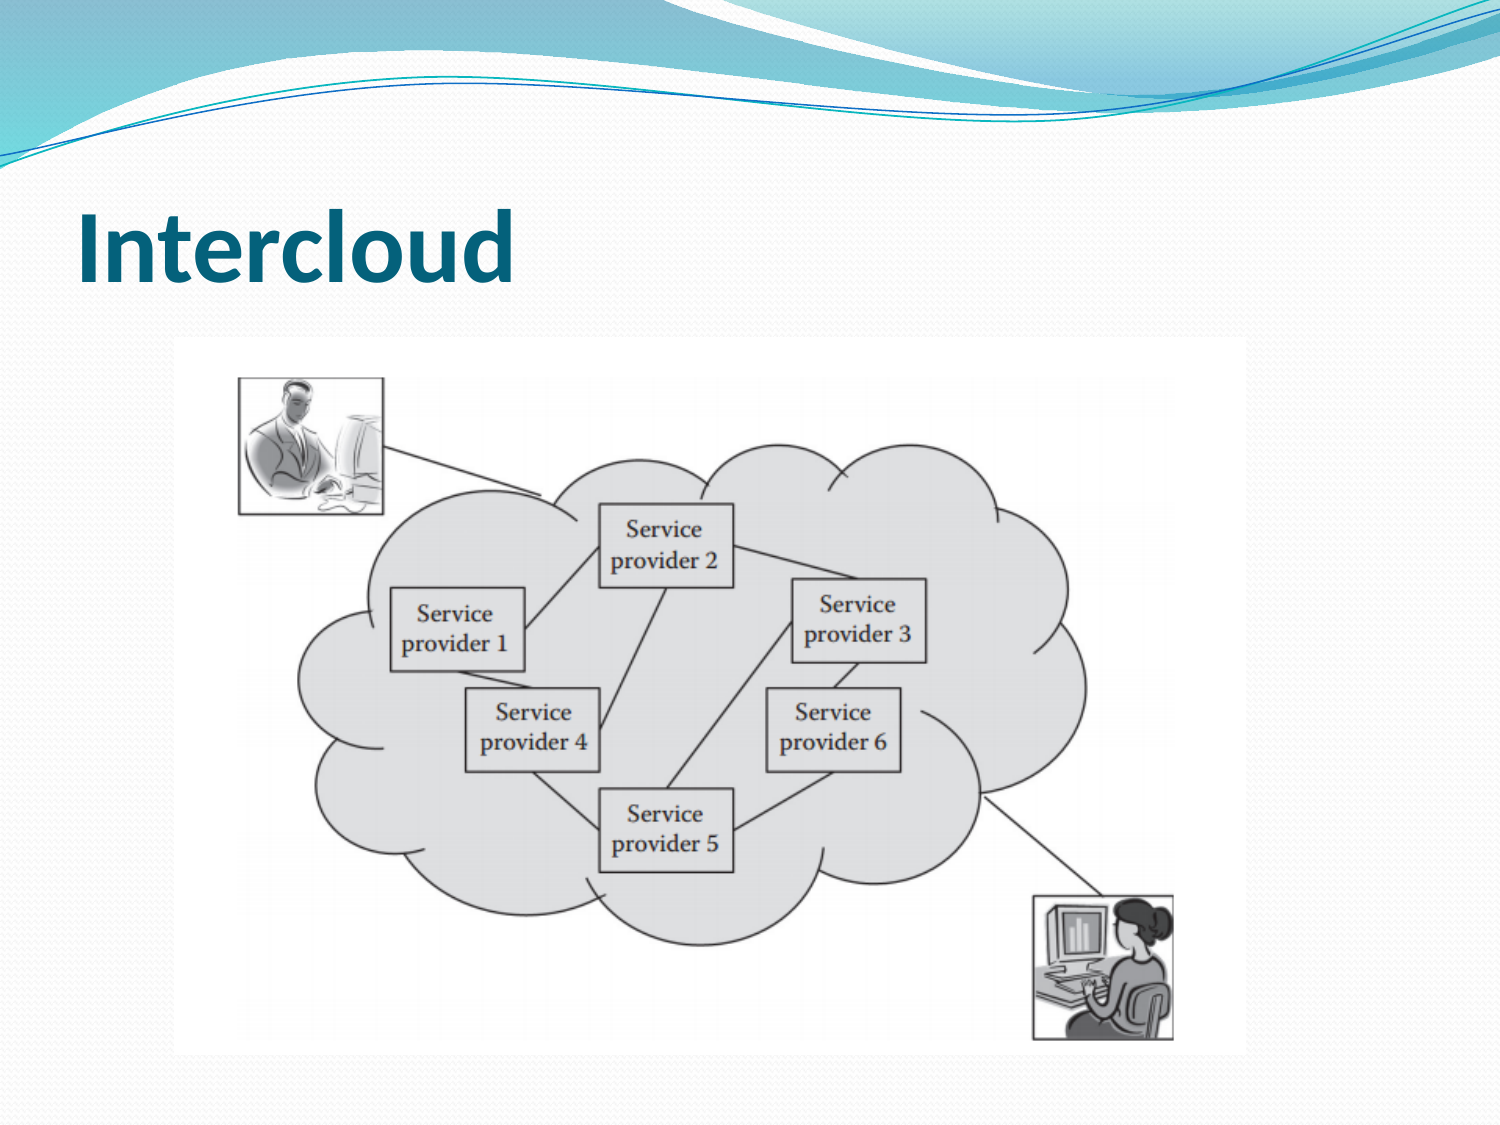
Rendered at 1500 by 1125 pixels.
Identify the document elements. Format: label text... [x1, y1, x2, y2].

title Intercloud [75, 115, 1425, 303]
picture [174, 337, 1246, 1055]
